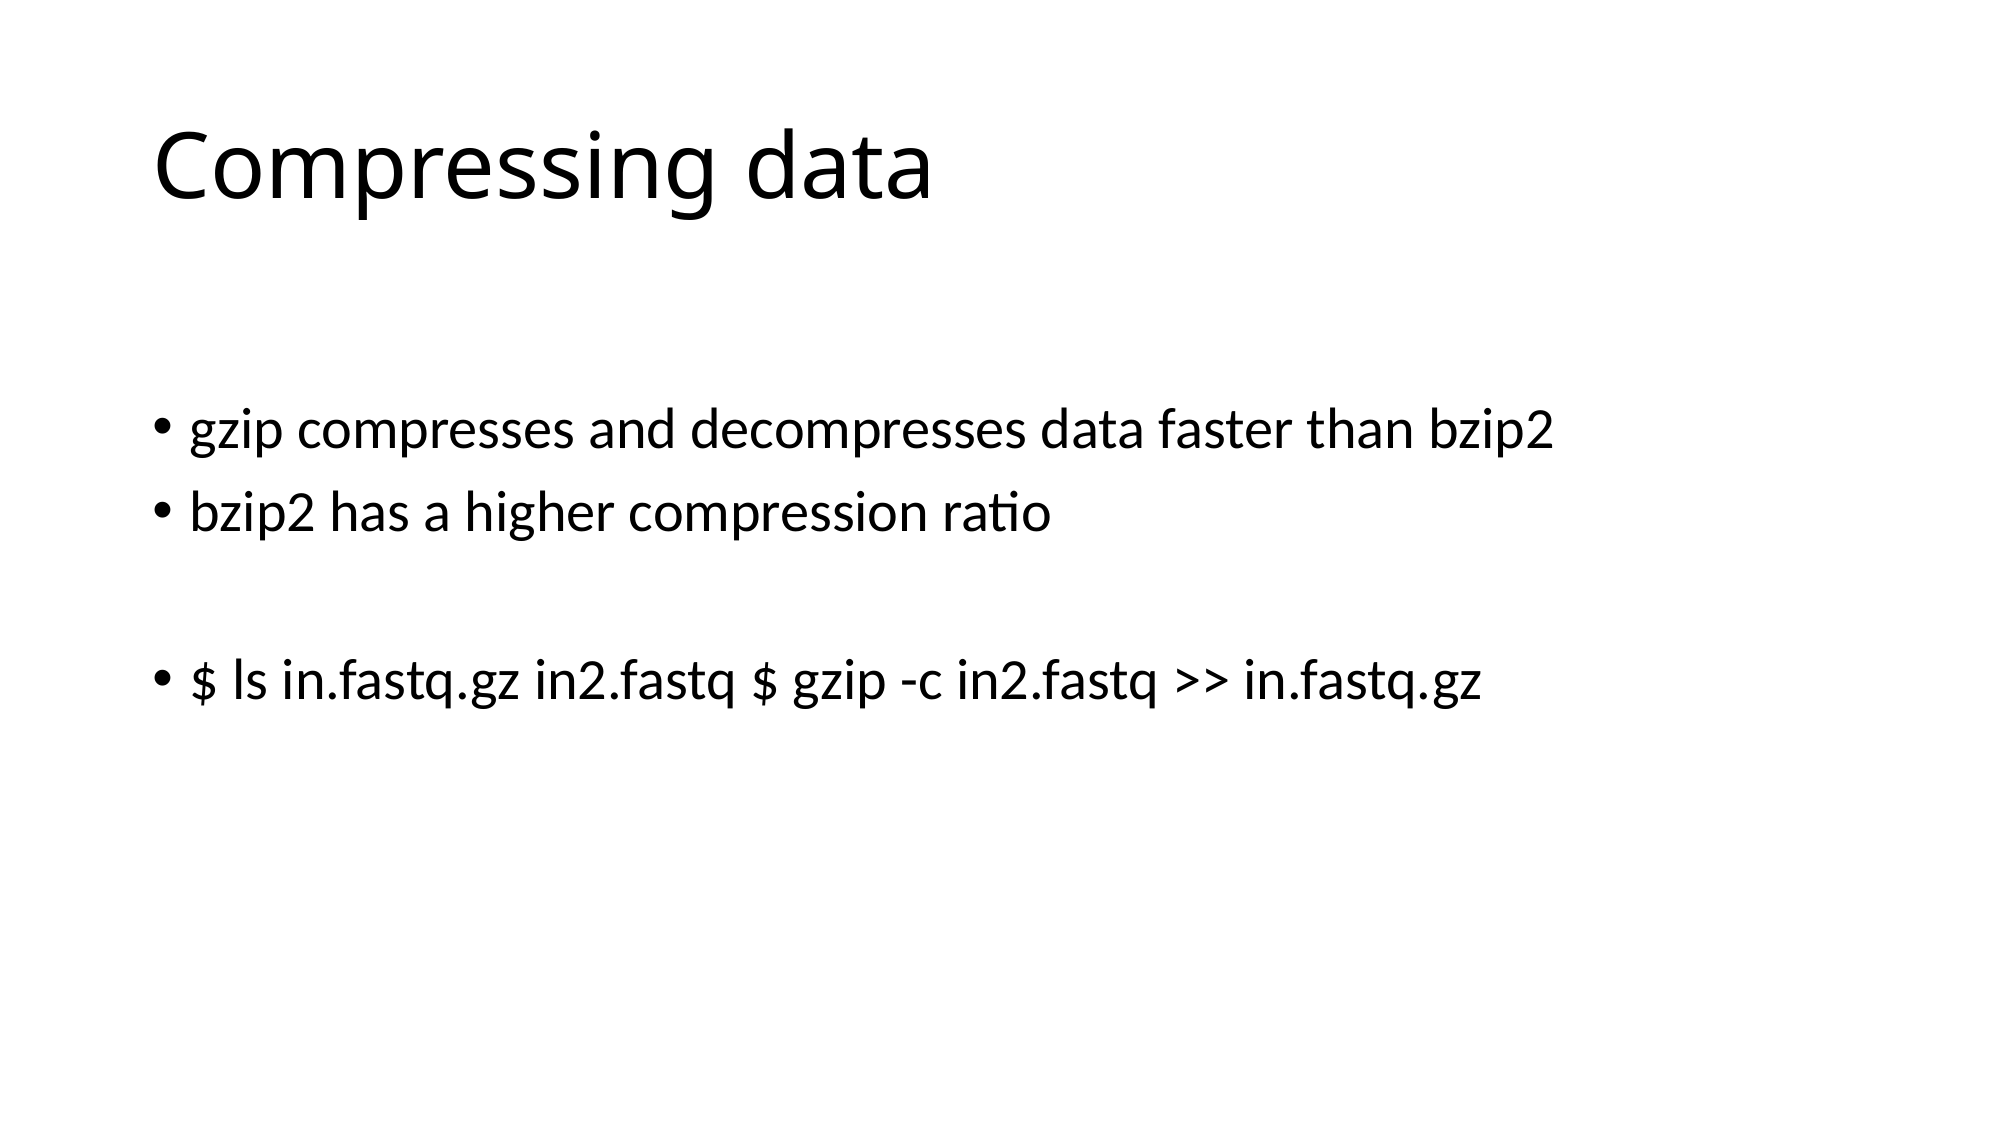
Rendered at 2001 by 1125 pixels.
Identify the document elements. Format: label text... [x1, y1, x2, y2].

title Compressing data [137, 59, 1863, 278]
list gzip compresses and decompresses data faster than bzip2 bzip2 has a higher compression ratio $ ls in.fastq.gz in2.fastq $ gzip -c in2.fastq >> in.fastq.gz [137, 299, 1863, 1014]
